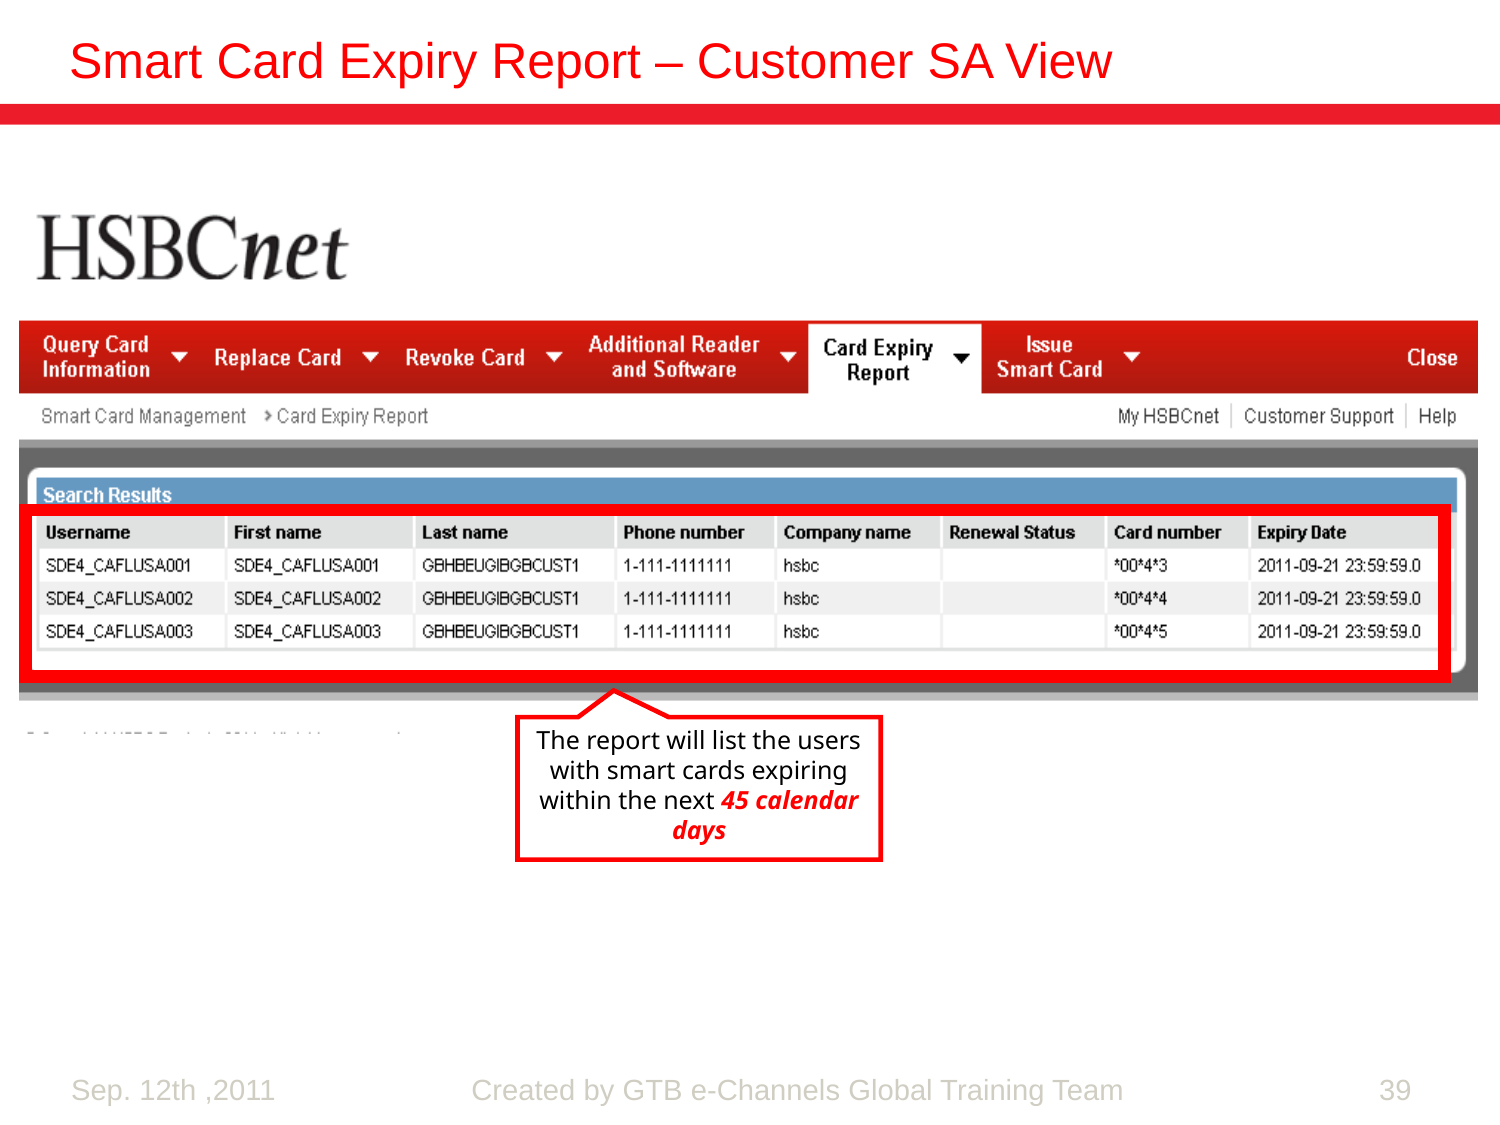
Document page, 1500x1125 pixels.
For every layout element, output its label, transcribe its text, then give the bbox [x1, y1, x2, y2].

slide_number 39 [1304, 1058, 1427, 1115]
picture [0, 49, 1500, 734]
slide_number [55, 1059, 323, 1115]
text_box The report will list the users with smart cards expiring within the next 45 calendar days [517, 742, 881, 860]
title Smart Card Expiry Report – Customer SA View [54, 10, 1411, 106]
footer Created by GTB e-Channels Global Training Team [354, 1057, 1242, 1115]
